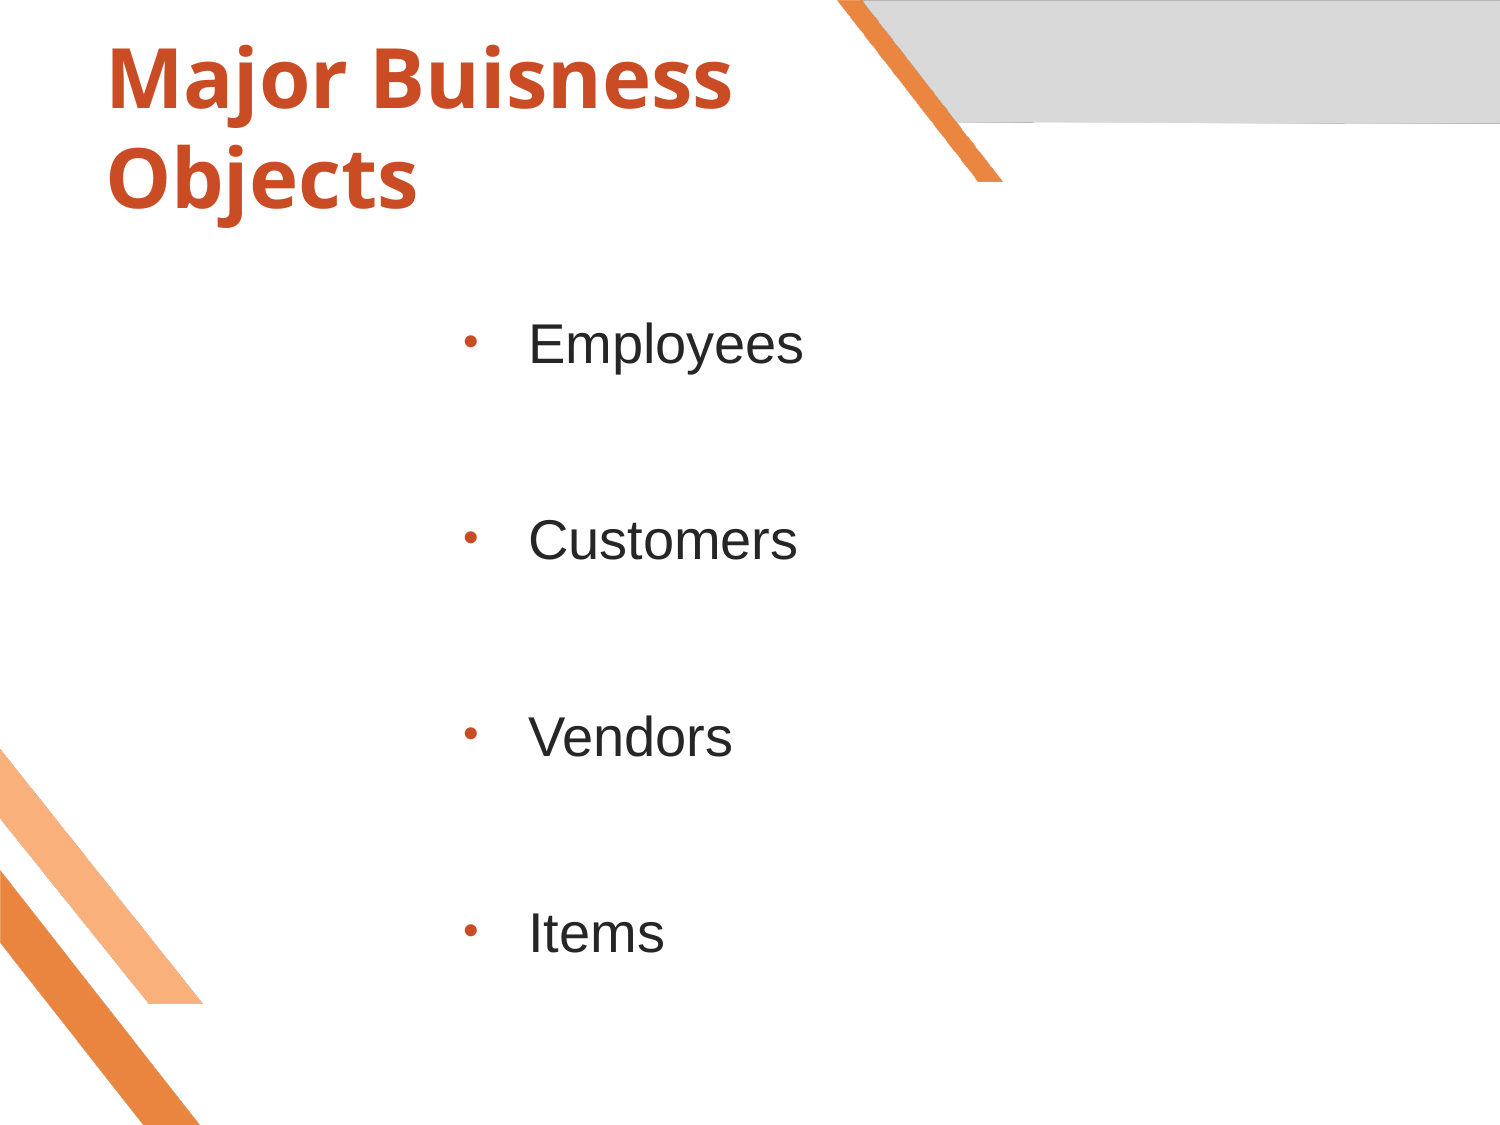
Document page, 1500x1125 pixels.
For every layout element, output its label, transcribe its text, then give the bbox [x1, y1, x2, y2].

title Major Buisness Objects [75, 59, 875, 191]
list Employees Customers Vendors Items [437, 299, 1013, 975]
picture [837, 0, 1500, 182]
picture [0, 745, 203, 1125]
